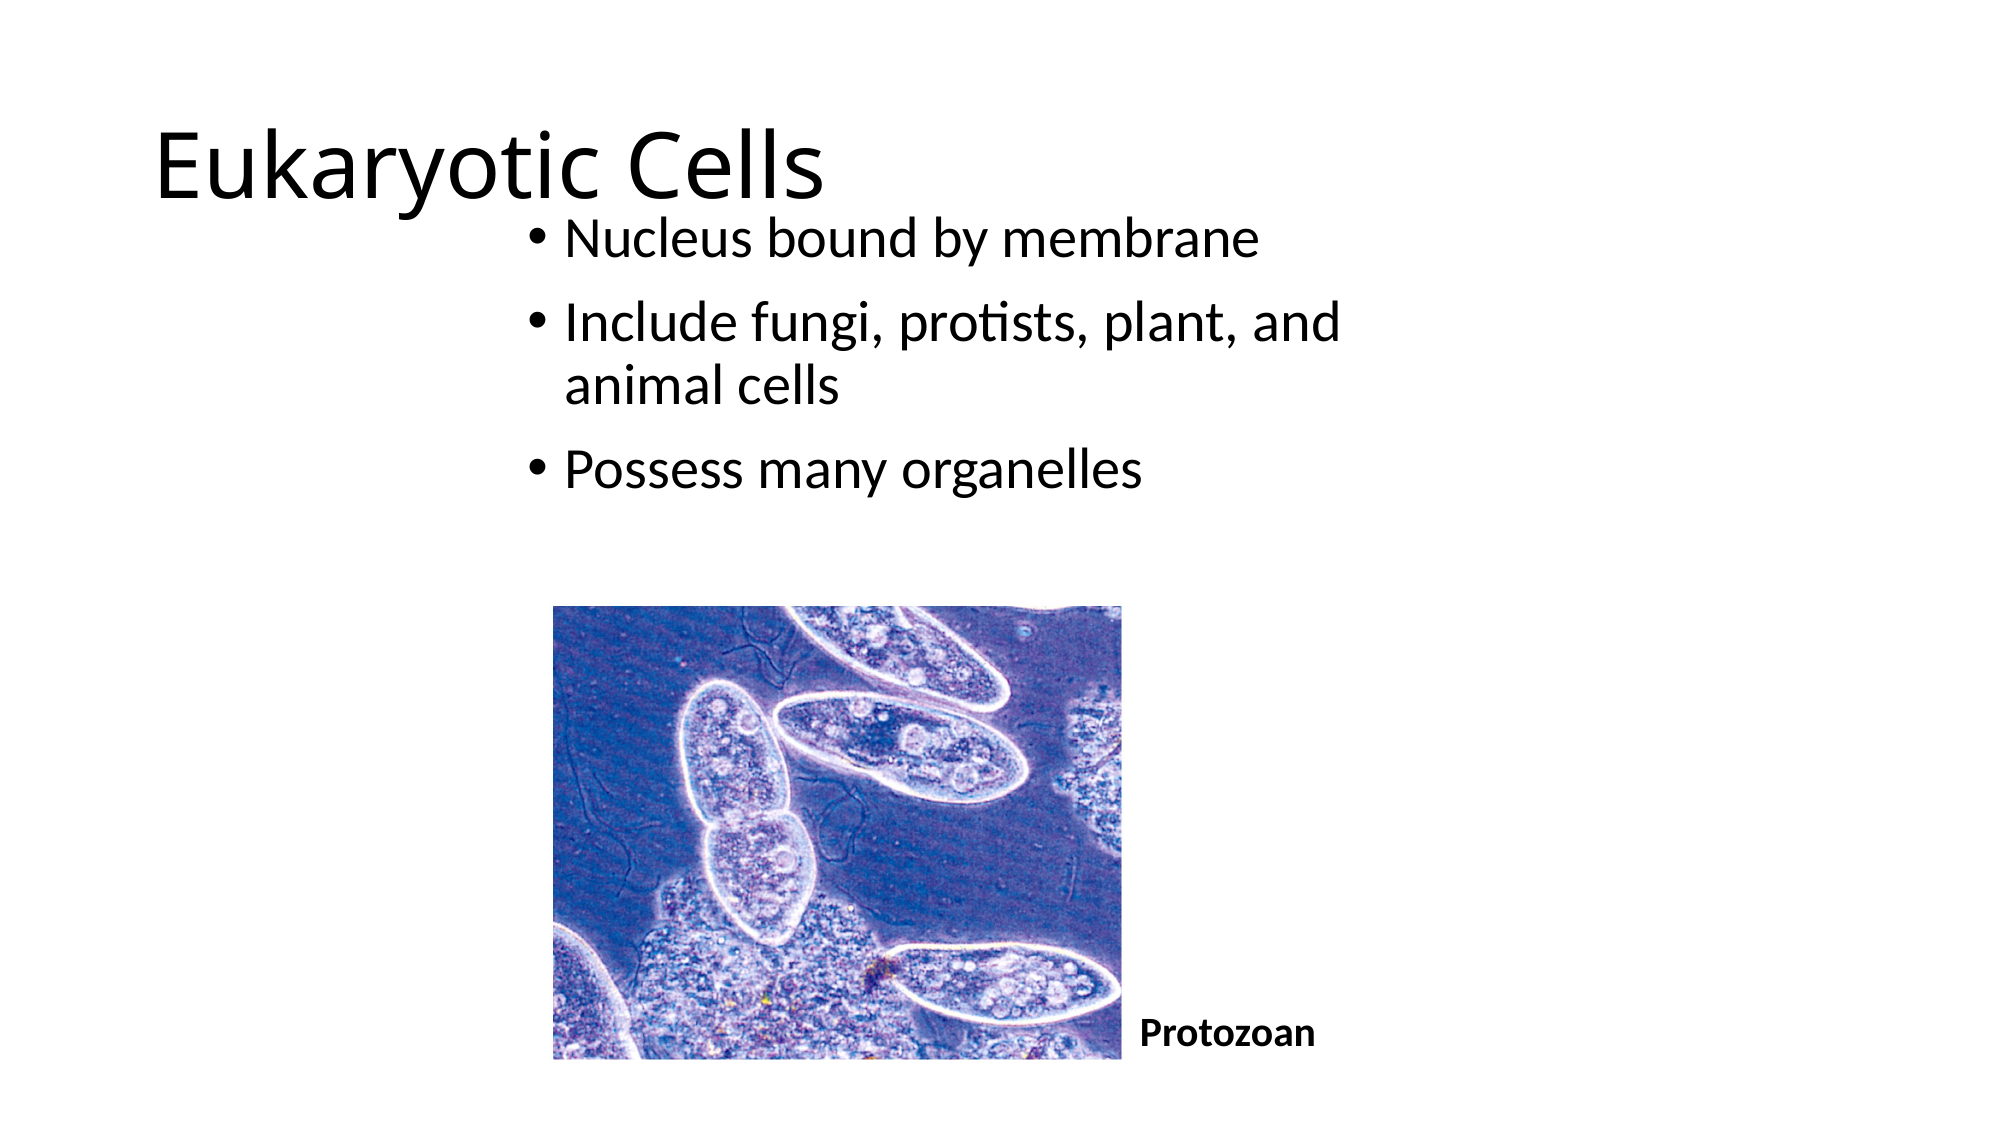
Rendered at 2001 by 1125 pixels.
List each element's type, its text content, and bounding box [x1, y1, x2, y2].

text_box Protozoan [1125, 997, 1438, 1063]
title Eukaryotic Cells [137, 59, 1863, 278]
picture [549, 602, 1125, 1063]
list Nucleus bound by membrane Include fungi, protists, plant, and animal cells Possess many organelles [512, 200, 1475, 600]
